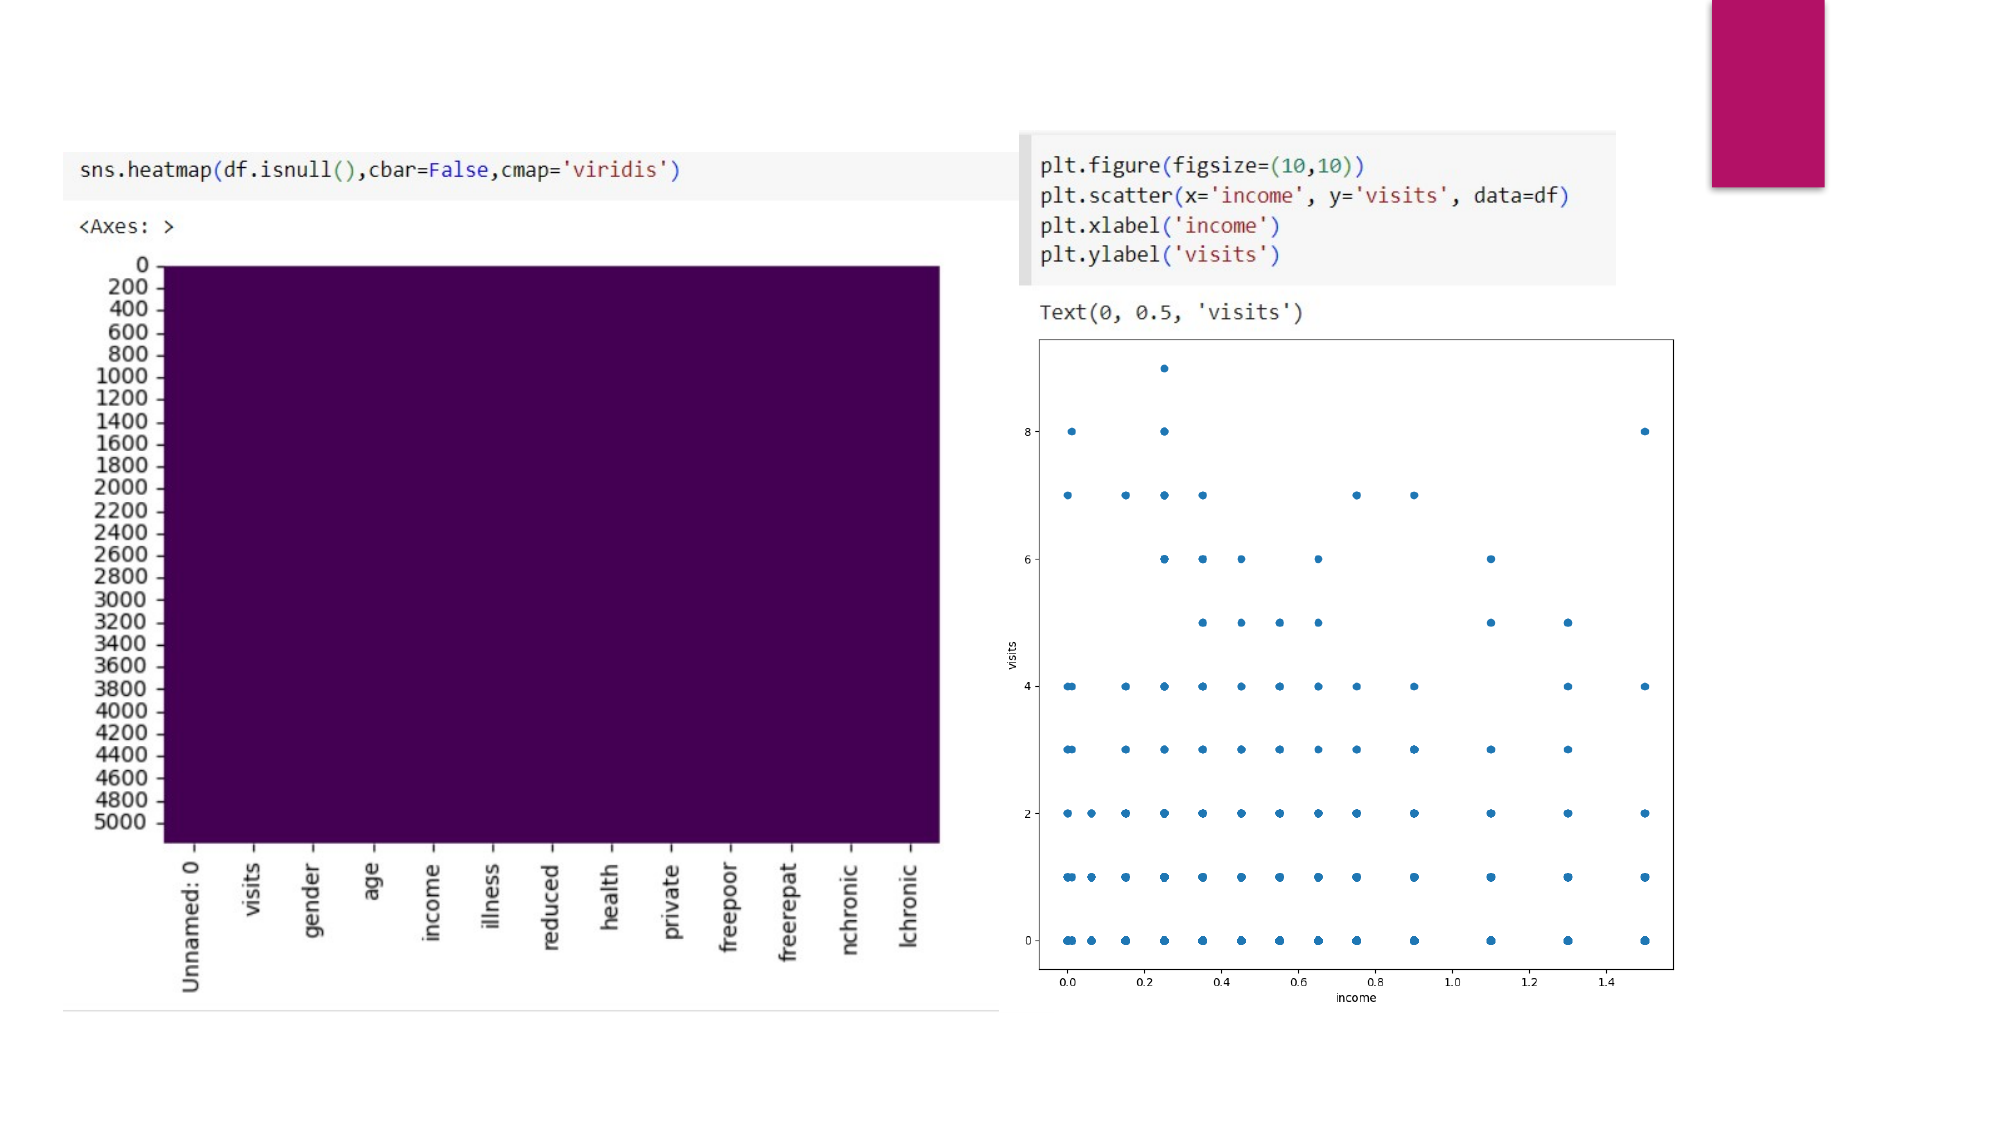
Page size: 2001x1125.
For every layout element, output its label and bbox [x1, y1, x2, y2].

picture [63, 129, 1681, 1034]
